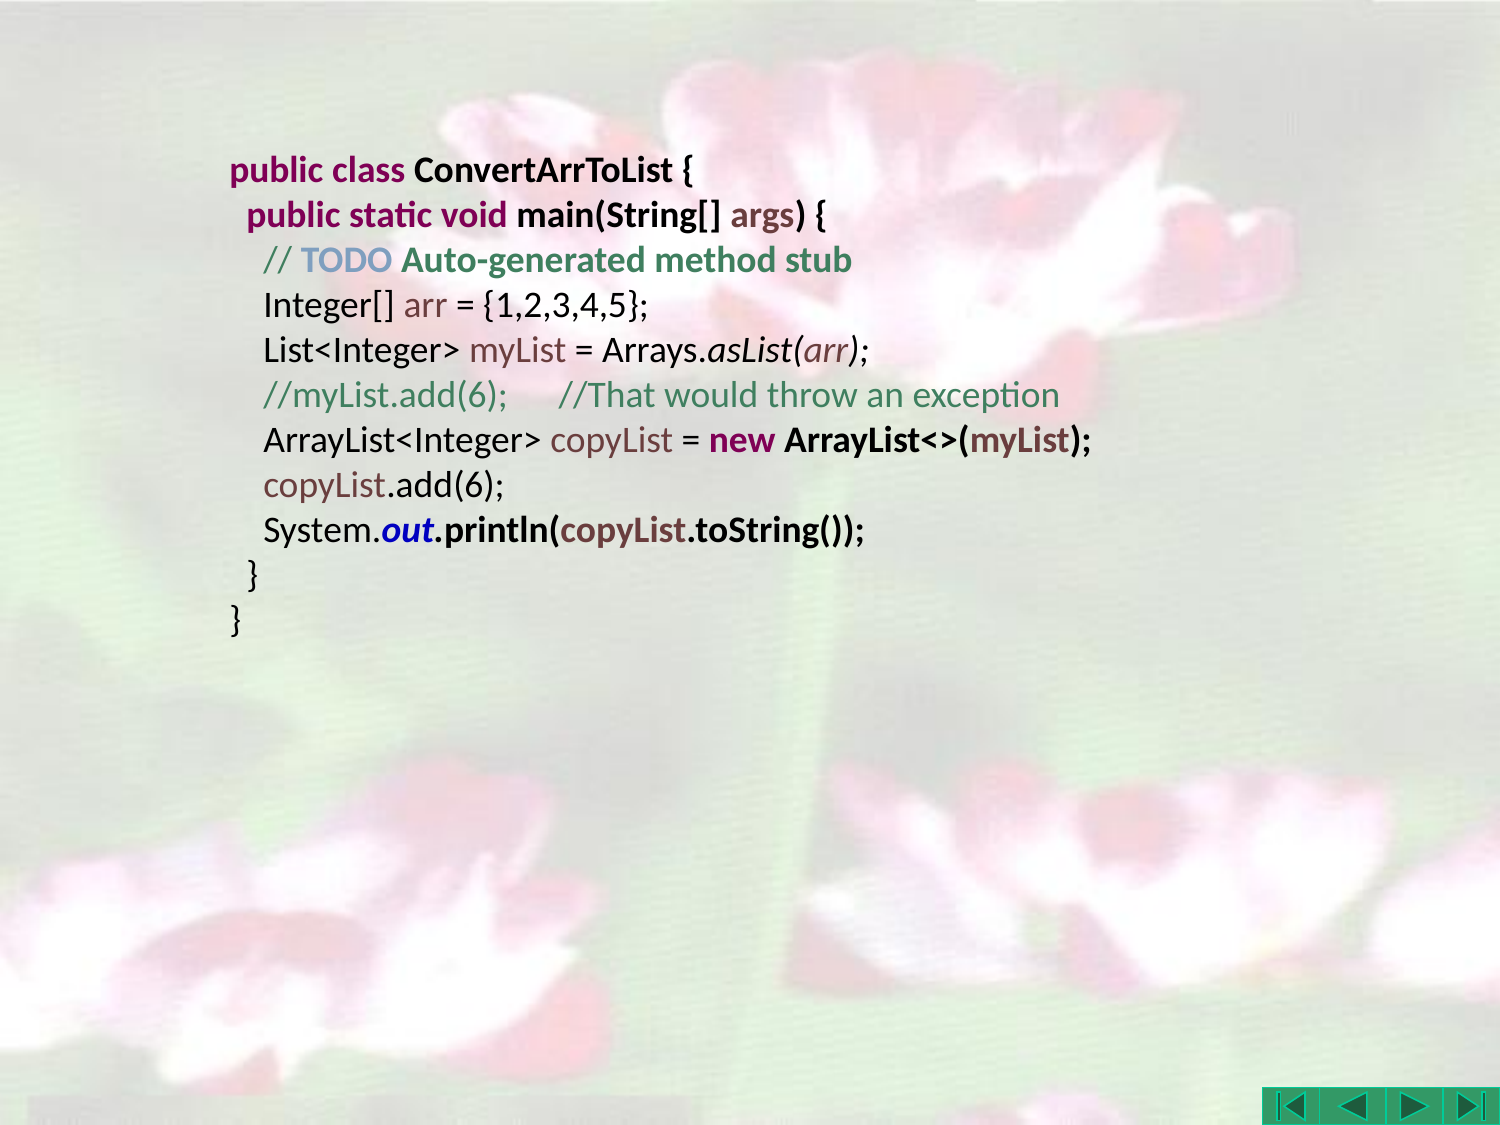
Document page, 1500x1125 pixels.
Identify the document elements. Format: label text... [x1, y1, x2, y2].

text_box public class ConvertArrToList { public static void main(String[] args) { // TODO Auto-generated method stub Integer[] arr = {1,2,3,4,5}; List<Integer> myList = Arrays.asList(arr); //myList.add(6); //That would throw an exception ArrayList<Integer> copyList = new ArrayList<>(myList); copyList.add(6); System.out.println(copyList.toString()); } } [214, 137, 1203, 647]
picture [0, 0, 1500, 1125]
